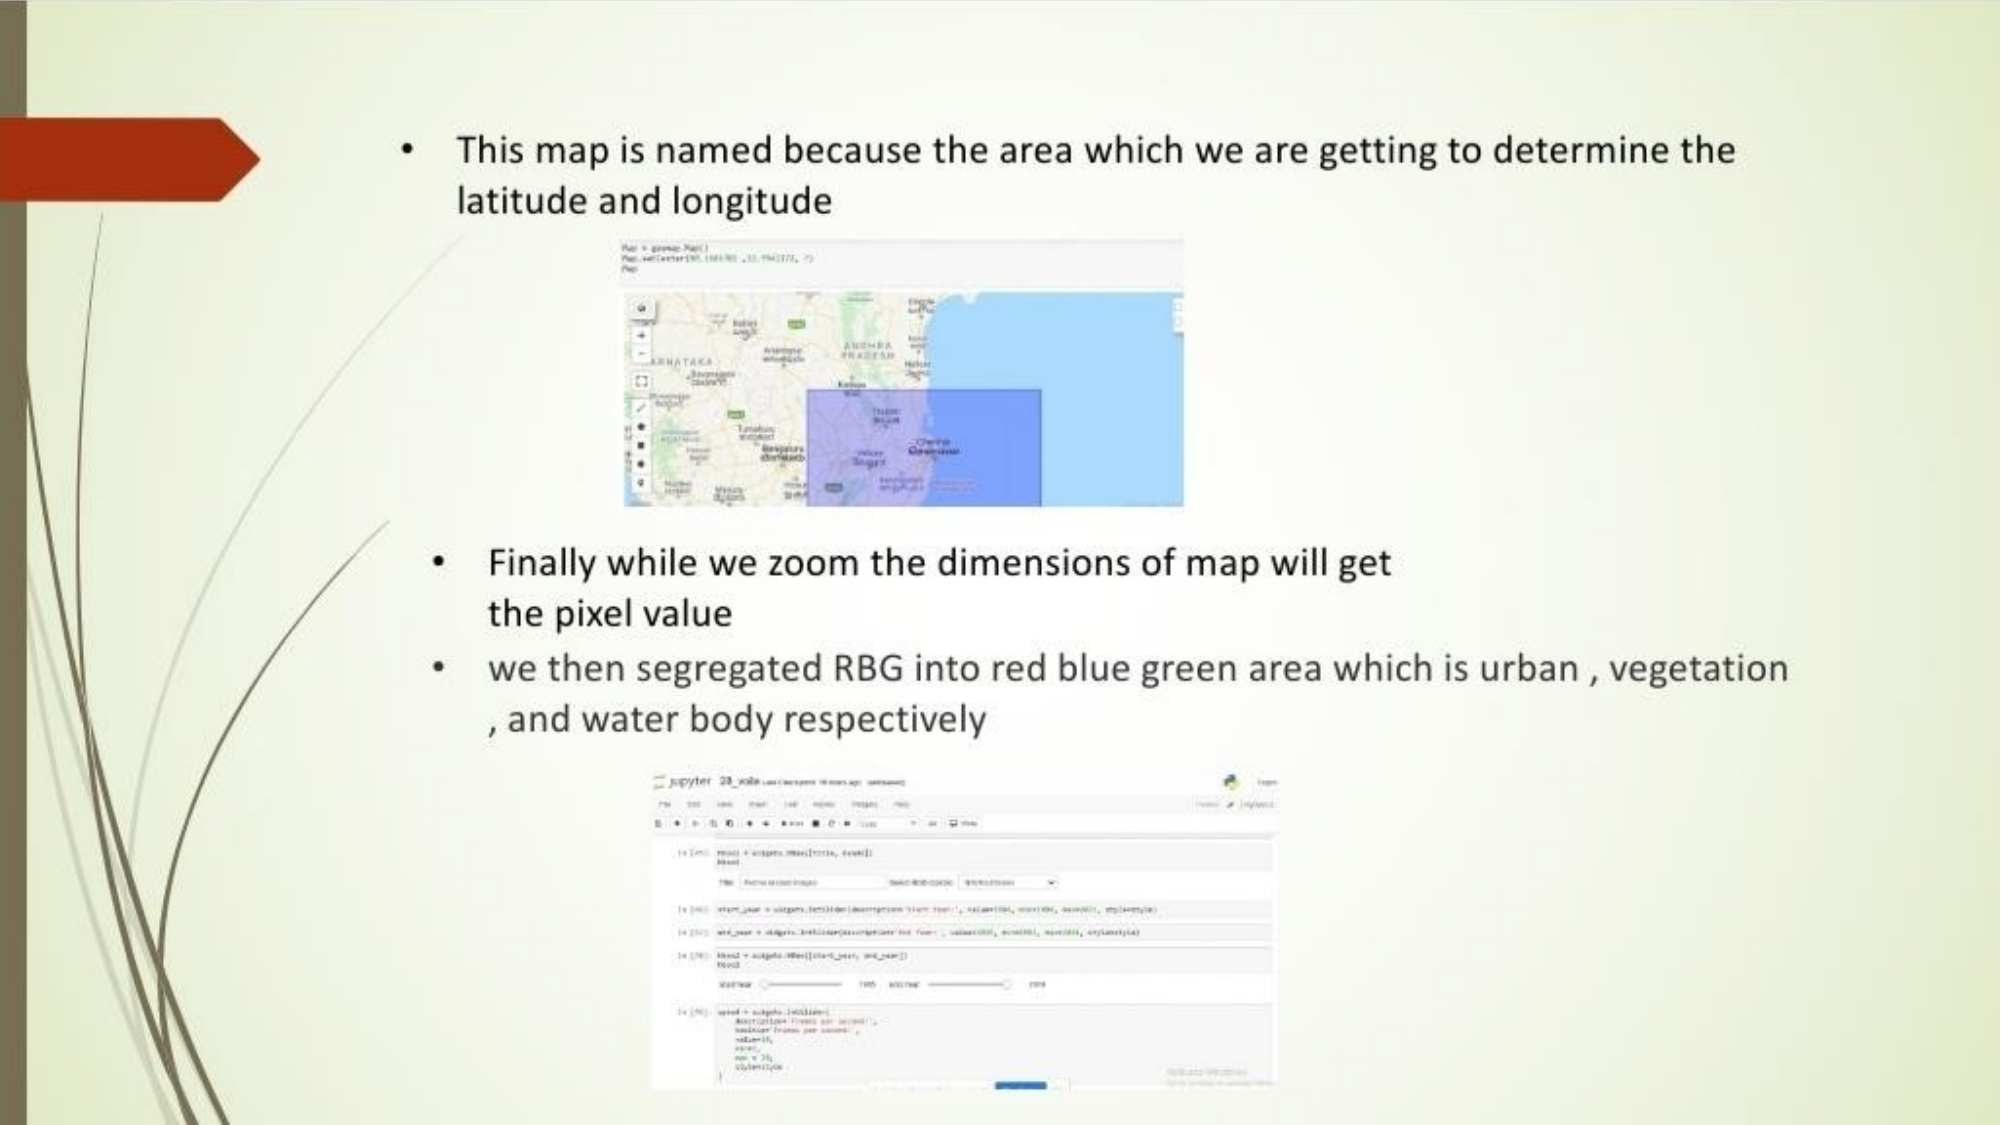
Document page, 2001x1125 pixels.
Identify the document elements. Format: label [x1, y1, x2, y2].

text_box [0, 0, 2000, 1125]
